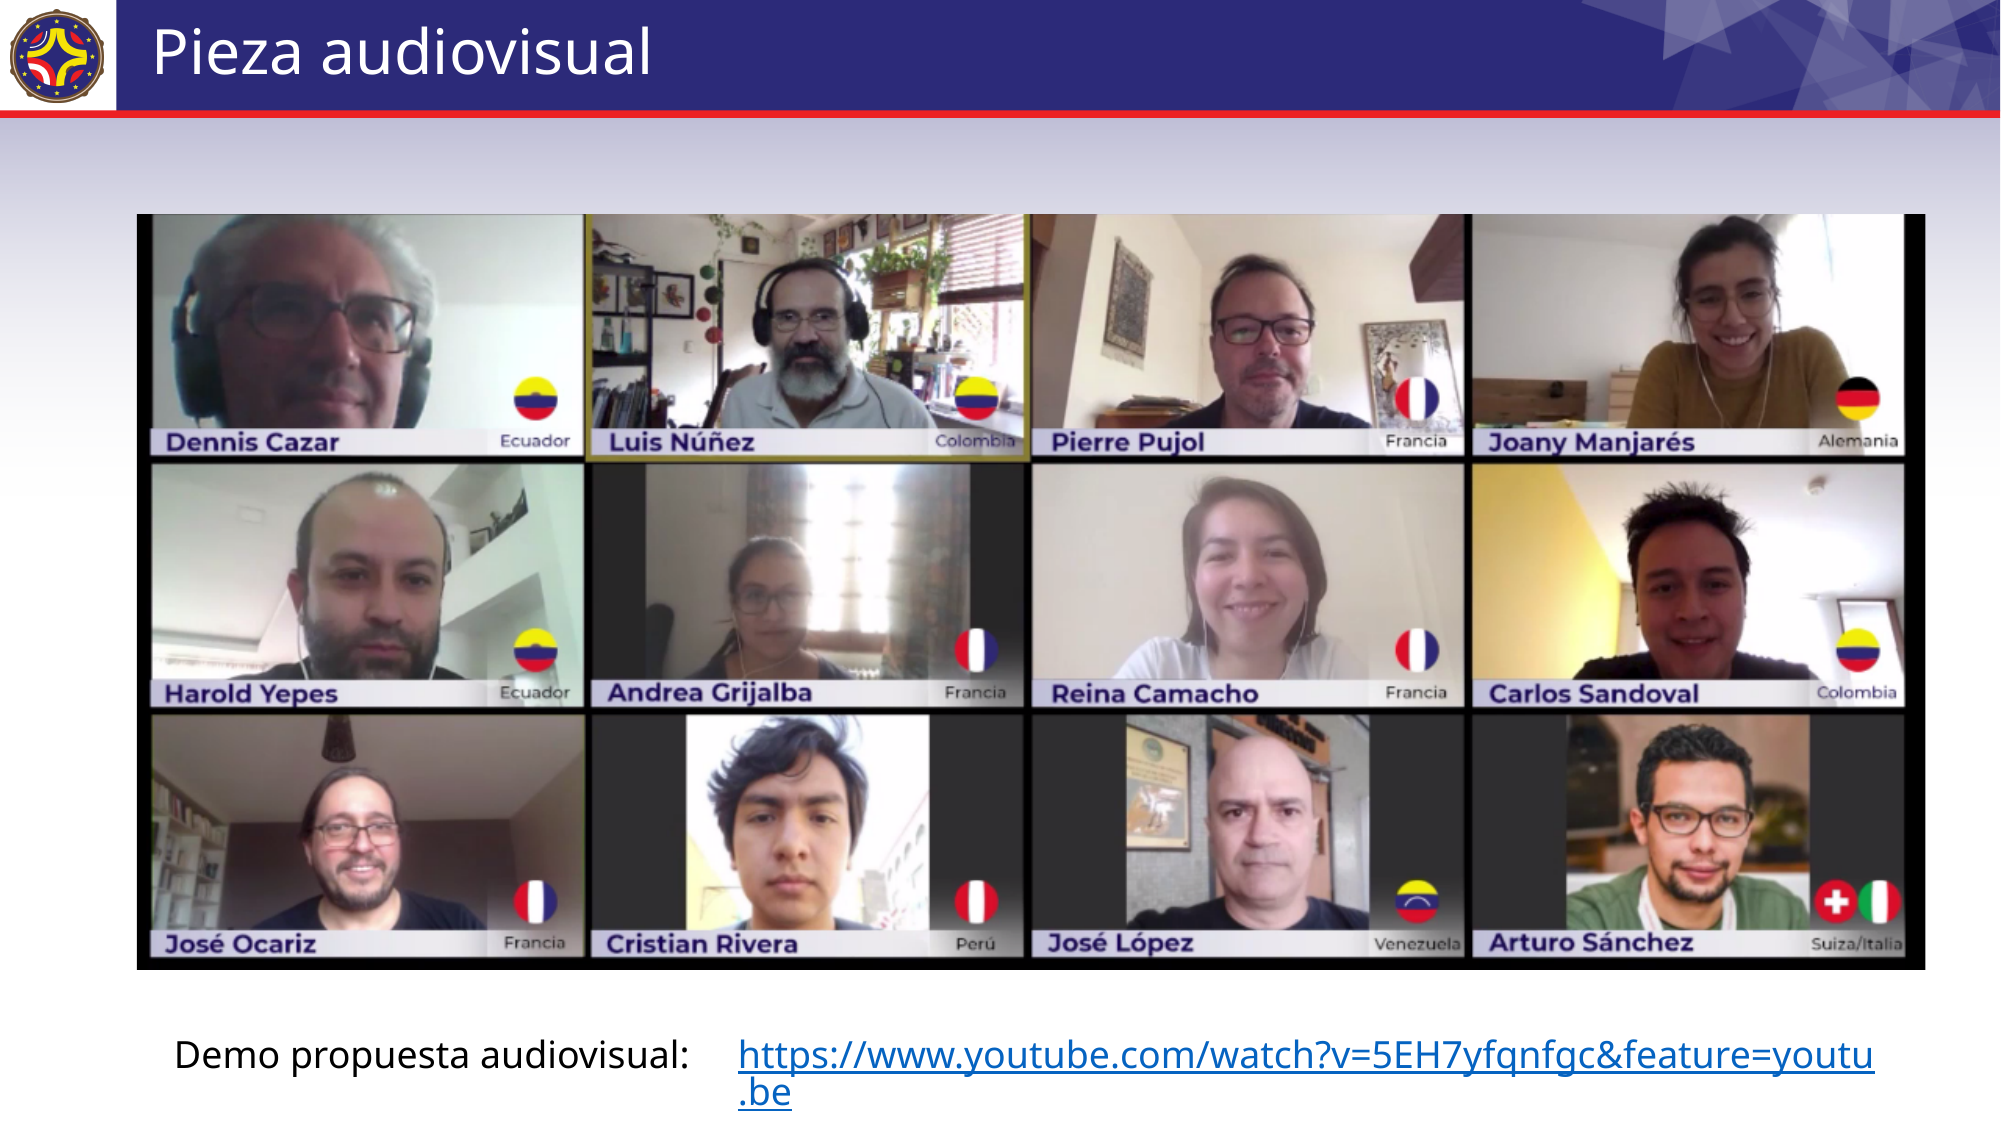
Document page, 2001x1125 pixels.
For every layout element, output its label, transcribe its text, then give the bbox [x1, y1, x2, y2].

text_box https://www.youtube.com/watch?v=5EH7yfqnfgc&feature=youtu.be [723, 1023, 1899, 1089]
picture [0, 118, 2001, 970]
title Pieza audiovisual [136, 12, 1862, 101]
picture [1535, 0, 2001, 110]
picture [10, 9, 104, 105]
text_box Demo propuesta audiovisual: [159, 1023, 723, 1083]
